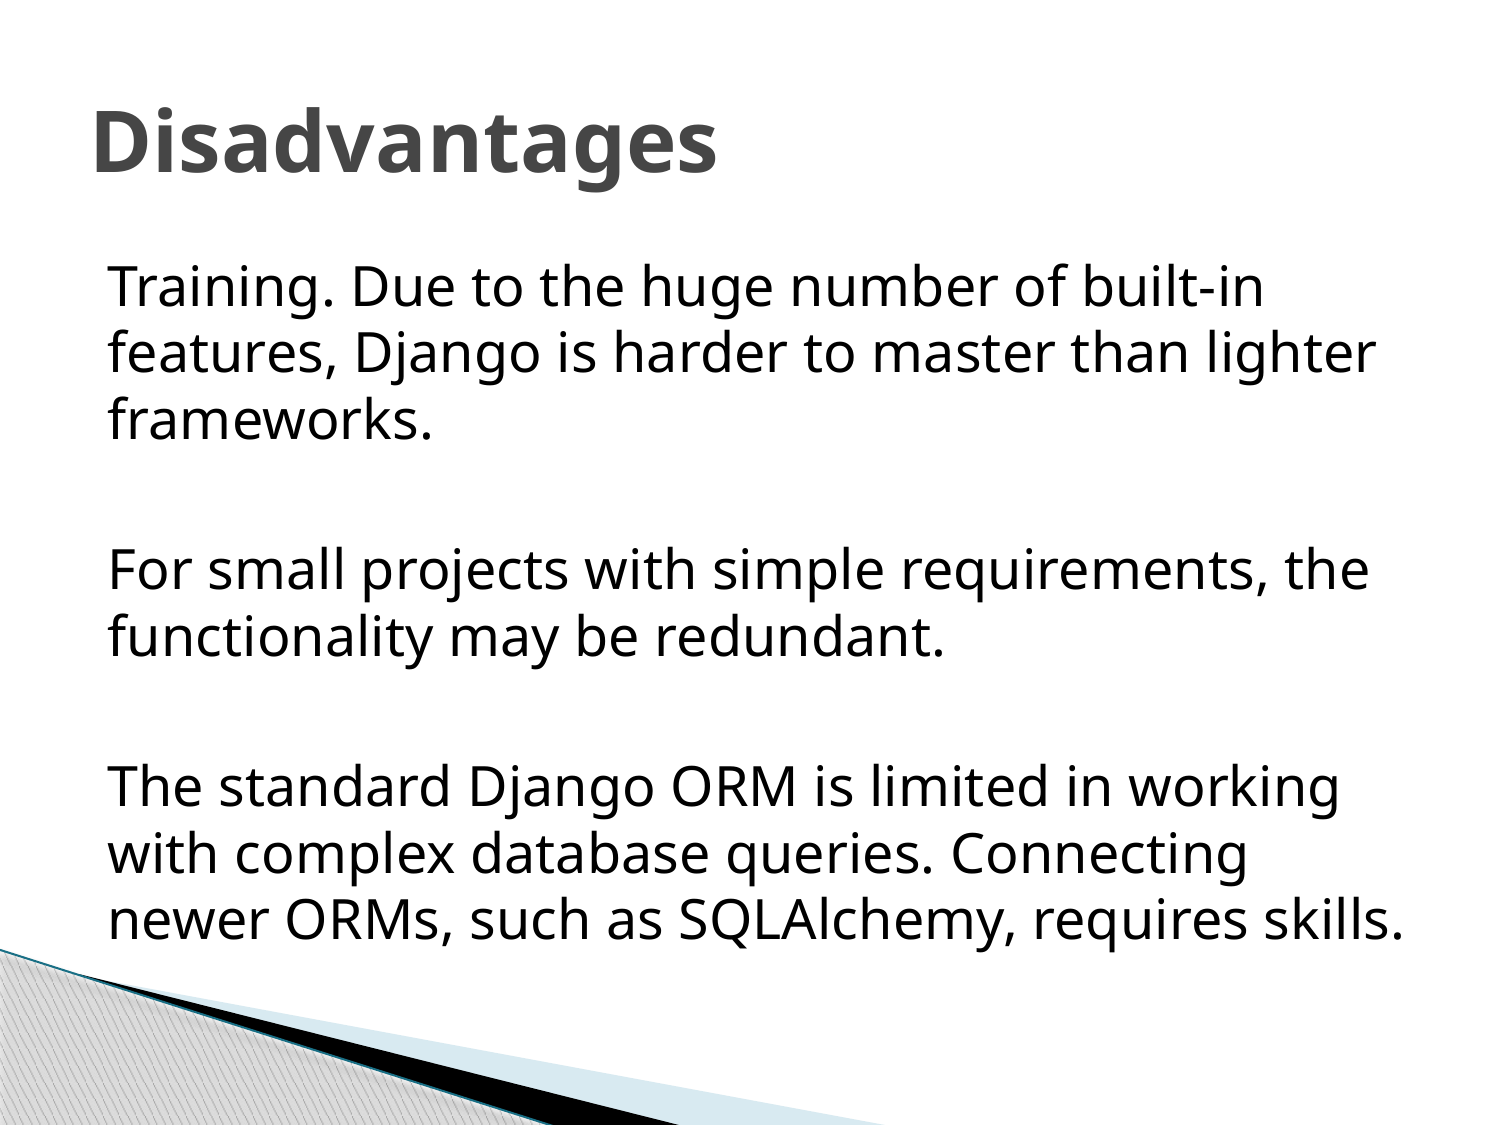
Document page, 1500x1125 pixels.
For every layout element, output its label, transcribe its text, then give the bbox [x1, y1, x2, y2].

list Training. Due to the huge number of built-in features, Django is harder to master than lighter frameworks. For small projects with simple requirements, the functionality may be redundant. The standard Django ORM is limited in working with complex database queries. Connecting newer ORMs, such as SQLAlchemy, requires skills. [75, 243, 1425, 986]
title Disadvantages [75, 45, 1425, 233]
